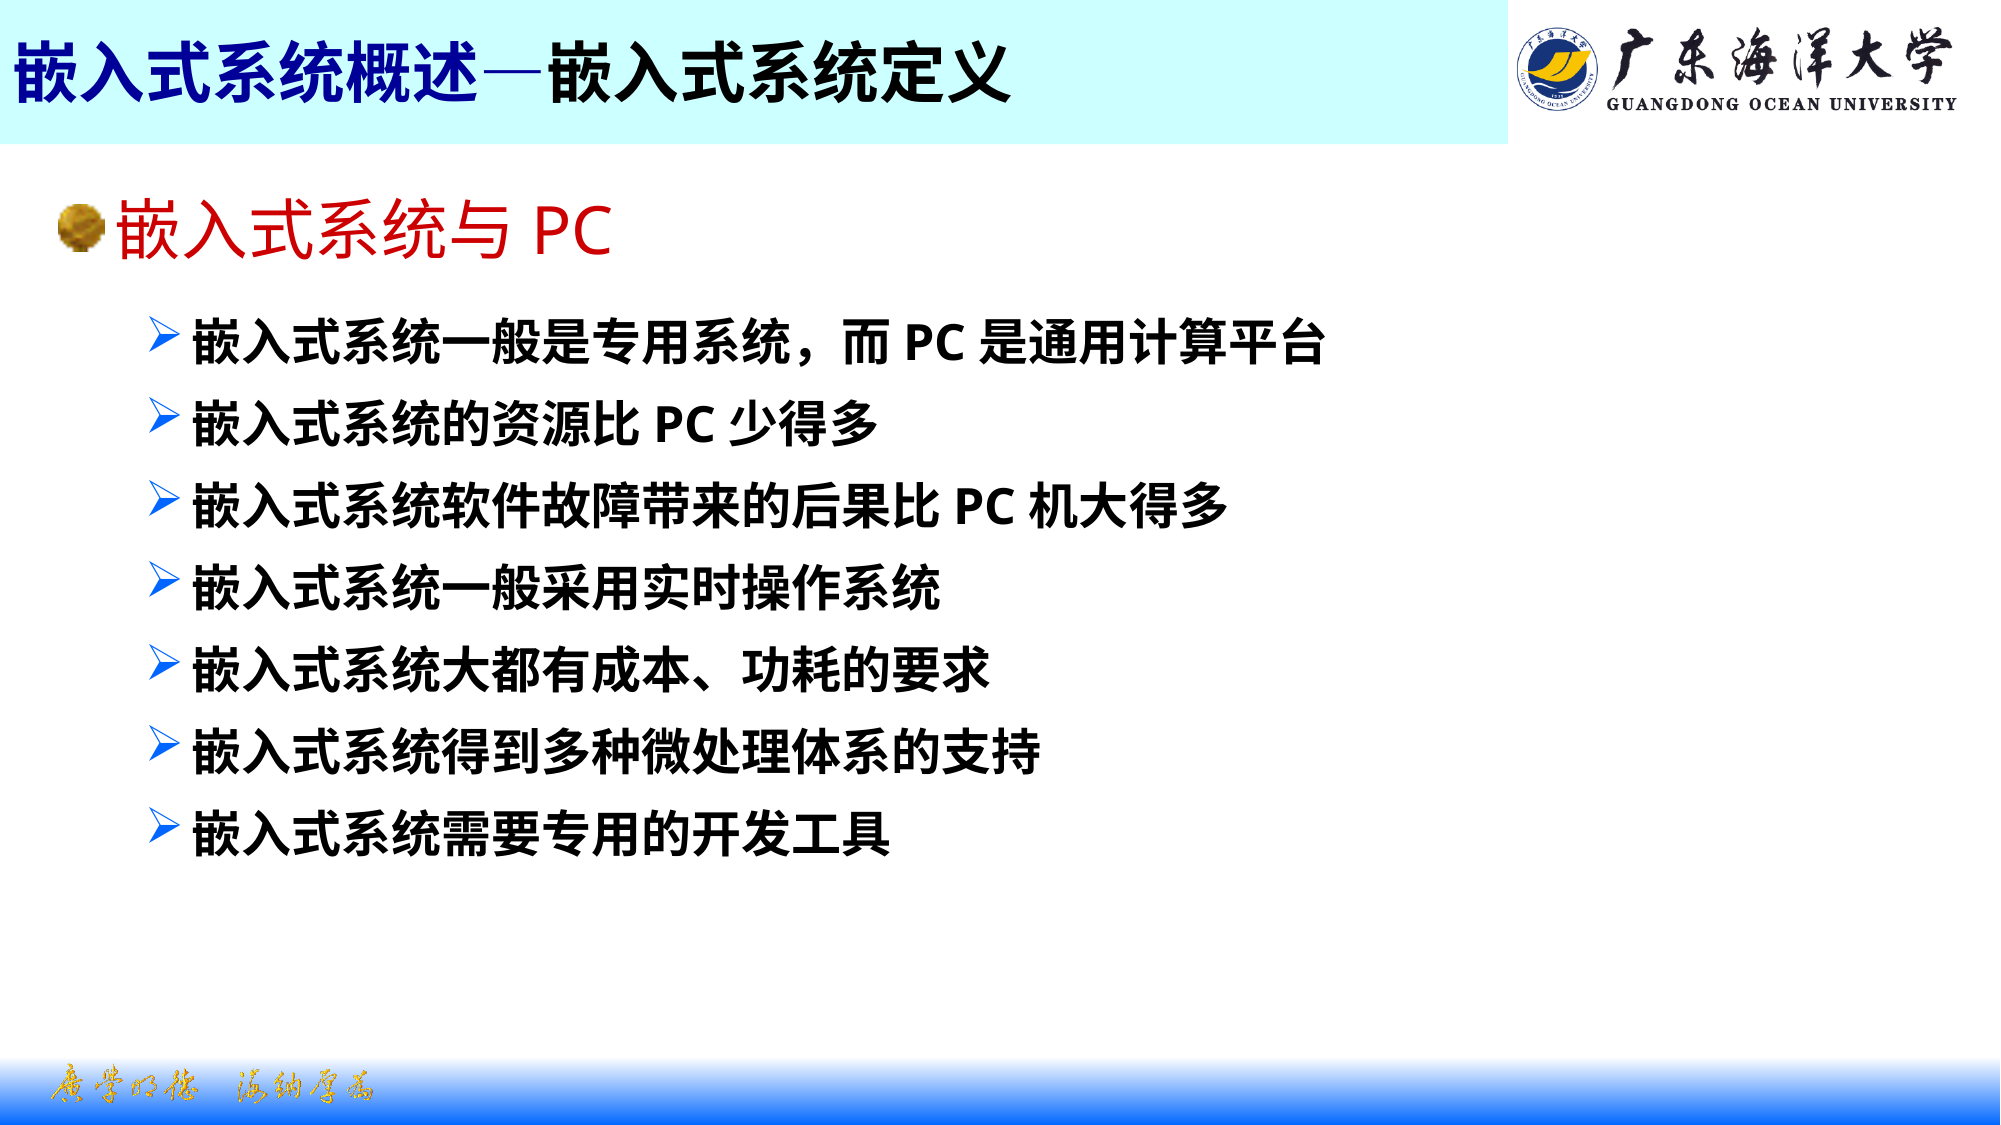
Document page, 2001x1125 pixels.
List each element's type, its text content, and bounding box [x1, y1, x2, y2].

picture [58, 204, 105, 252]
slide_number [1409, 1049, 2000, 1125]
text_box 嵌入式系统一般是专用系统，而PC是通用计算平台 嵌入式系统的资源比PC少得多 嵌入式系统软件故障带来的后果比PC机大得多 嵌入式系统一般采用实时操作系统 嵌入式系统大都有成本、功耗的要求 嵌入式系统得到多种微处理体系的支持 嵌入式系统需要专用的开发工具 [54, 290, 1473, 929]
picture [1508, 0, 2000, 138]
list 嵌入式系统与PC [43, 172, 1957, 1050]
title 嵌入式系统概述—嵌入式系统定义 [0, 0, 1508, 145]
picture [3, 1040, 418, 1125]
